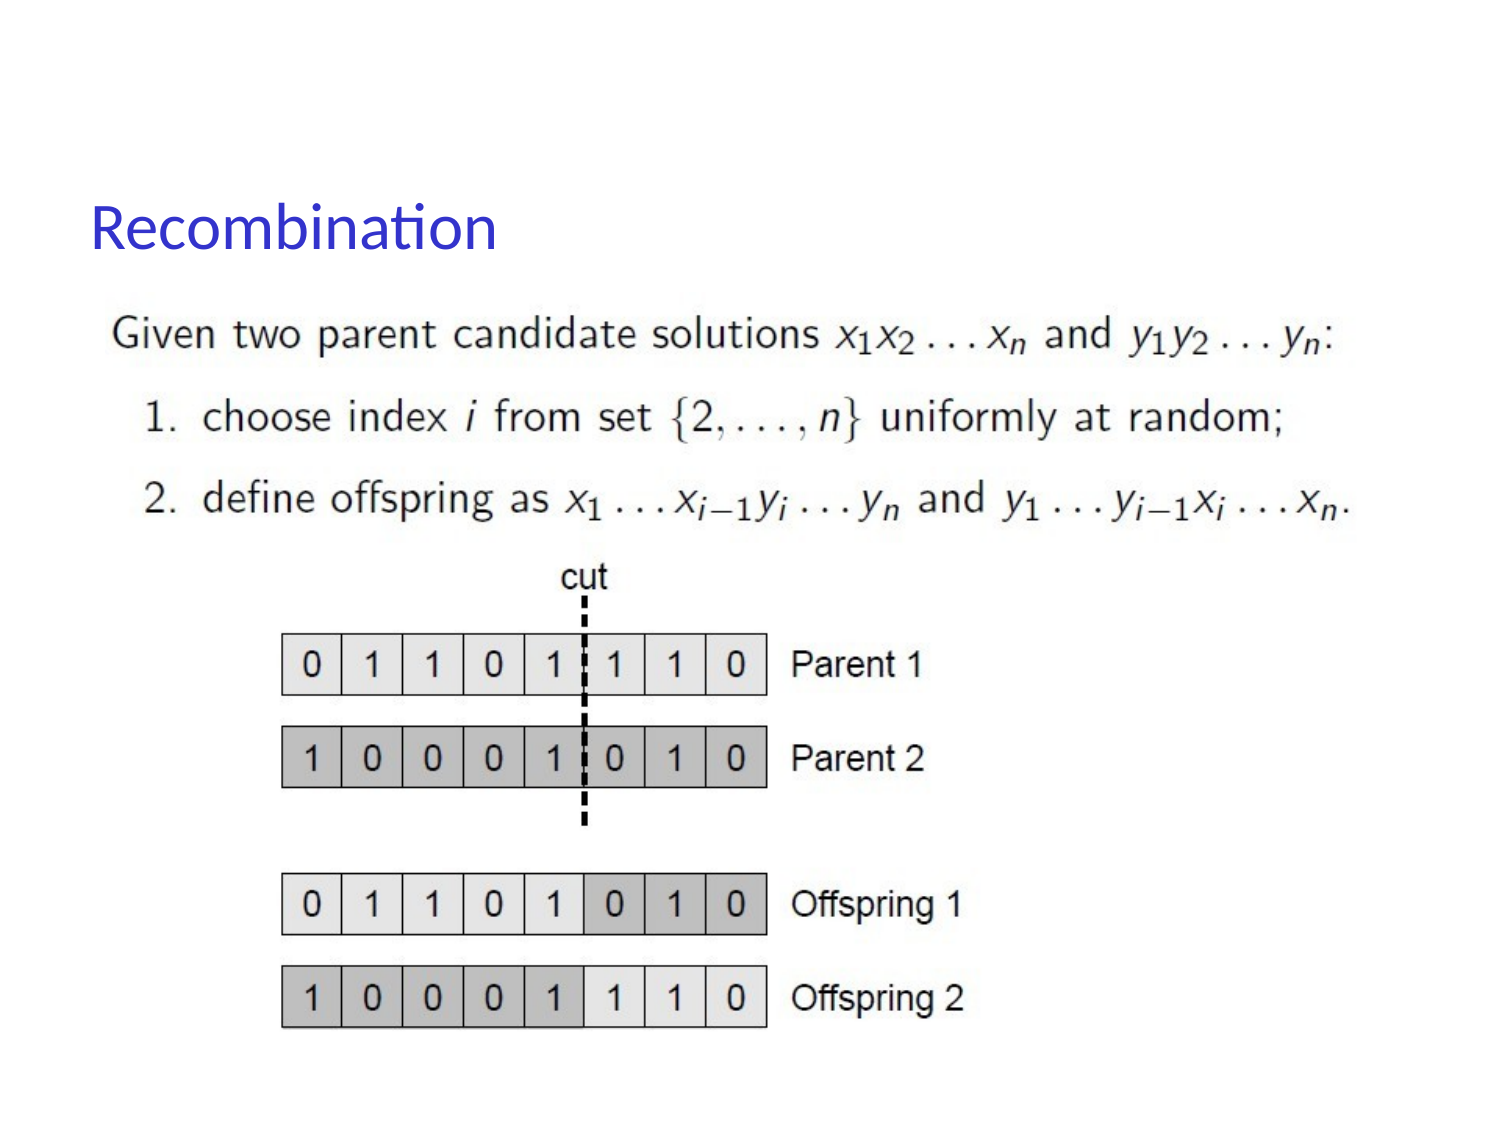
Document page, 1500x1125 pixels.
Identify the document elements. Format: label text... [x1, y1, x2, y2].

picture [105, 292, 1358, 1061]
list Recombination [75, 175, 1425, 1005]
